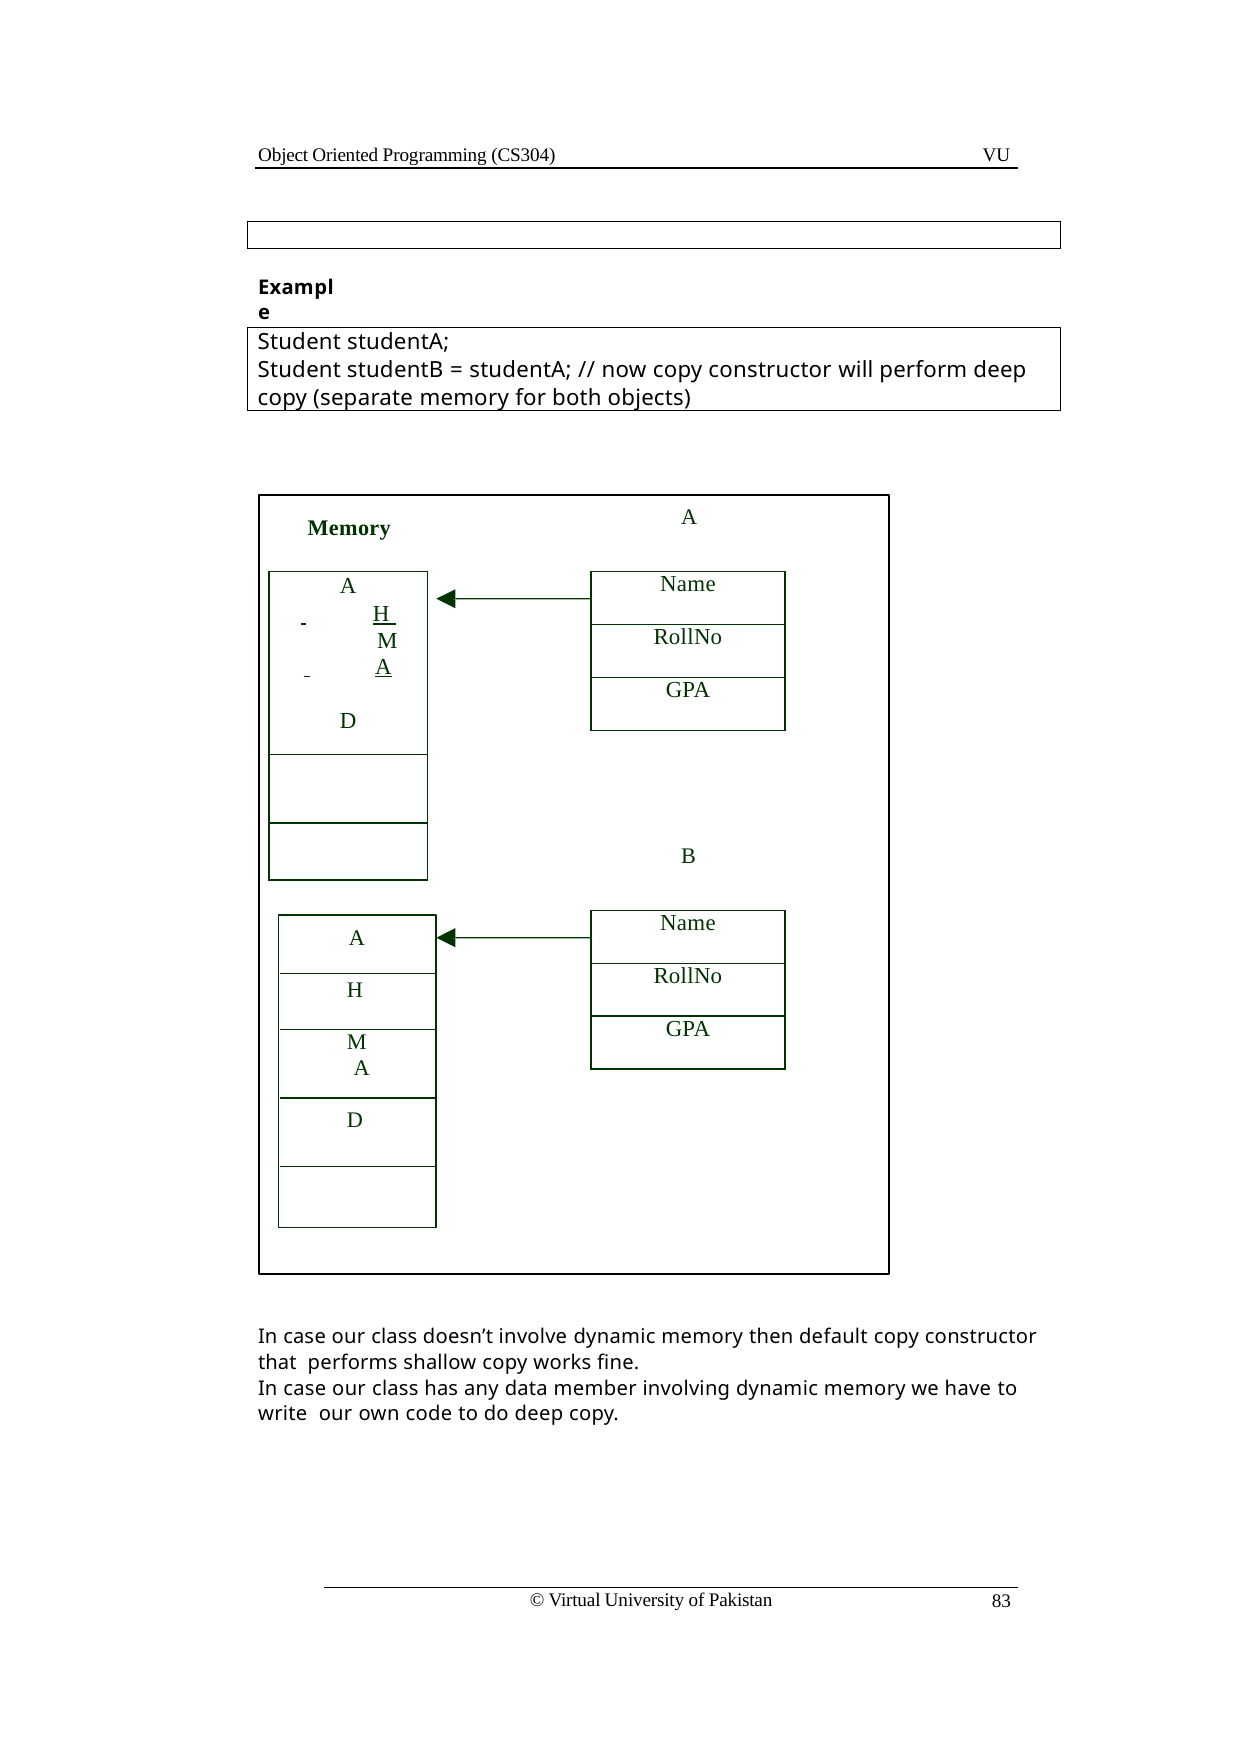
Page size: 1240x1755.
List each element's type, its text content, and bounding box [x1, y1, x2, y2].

table_cell [270, 824, 427, 879]
table_cell GPA [592, 678, 784, 730]
text_box In case our class doesn’t involve dynamic memory then default copy constructor that performs shallow copy works fine. In case our class has any data member involving dynamic memory we have to write our own code to do deep copy. [256, 1321, 1052, 1425]
text_box B A H M A D [344, 840, 699, 1134]
text_box Memory [305, 513, 394, 541]
text_box A [678, 501, 700, 529]
text_box VU [980, 141, 1013, 166]
text_box 83 [989, 1588, 1014, 1612]
text_box [258, 495, 890, 1275]
table_cell RollNo [699, 964, 784, 1015]
text_box [278, 915, 437, 1228]
table_cell RollNo [592, 625, 784, 677]
text_box Student studentA; Student studentB = studentA; // now copy constructor will perform deep copy (separate memory for both objects) [247, 327, 1061, 411]
text_box © Virtual University of Pakistan [527, 1586, 781, 1610]
text_box Example [256, 274, 343, 324]
table_header Name [699, 911, 784, 963]
text_box Object Oriented Programming (CS304) [256, 141, 561, 166]
text_box [436, 589, 593, 609]
table_header A H M A D [270, 572, 427, 754]
table_header Name [592, 572, 784, 624]
table_cell GPA [699, 1017, 784, 1068]
table_cell [270, 755, 427, 822]
